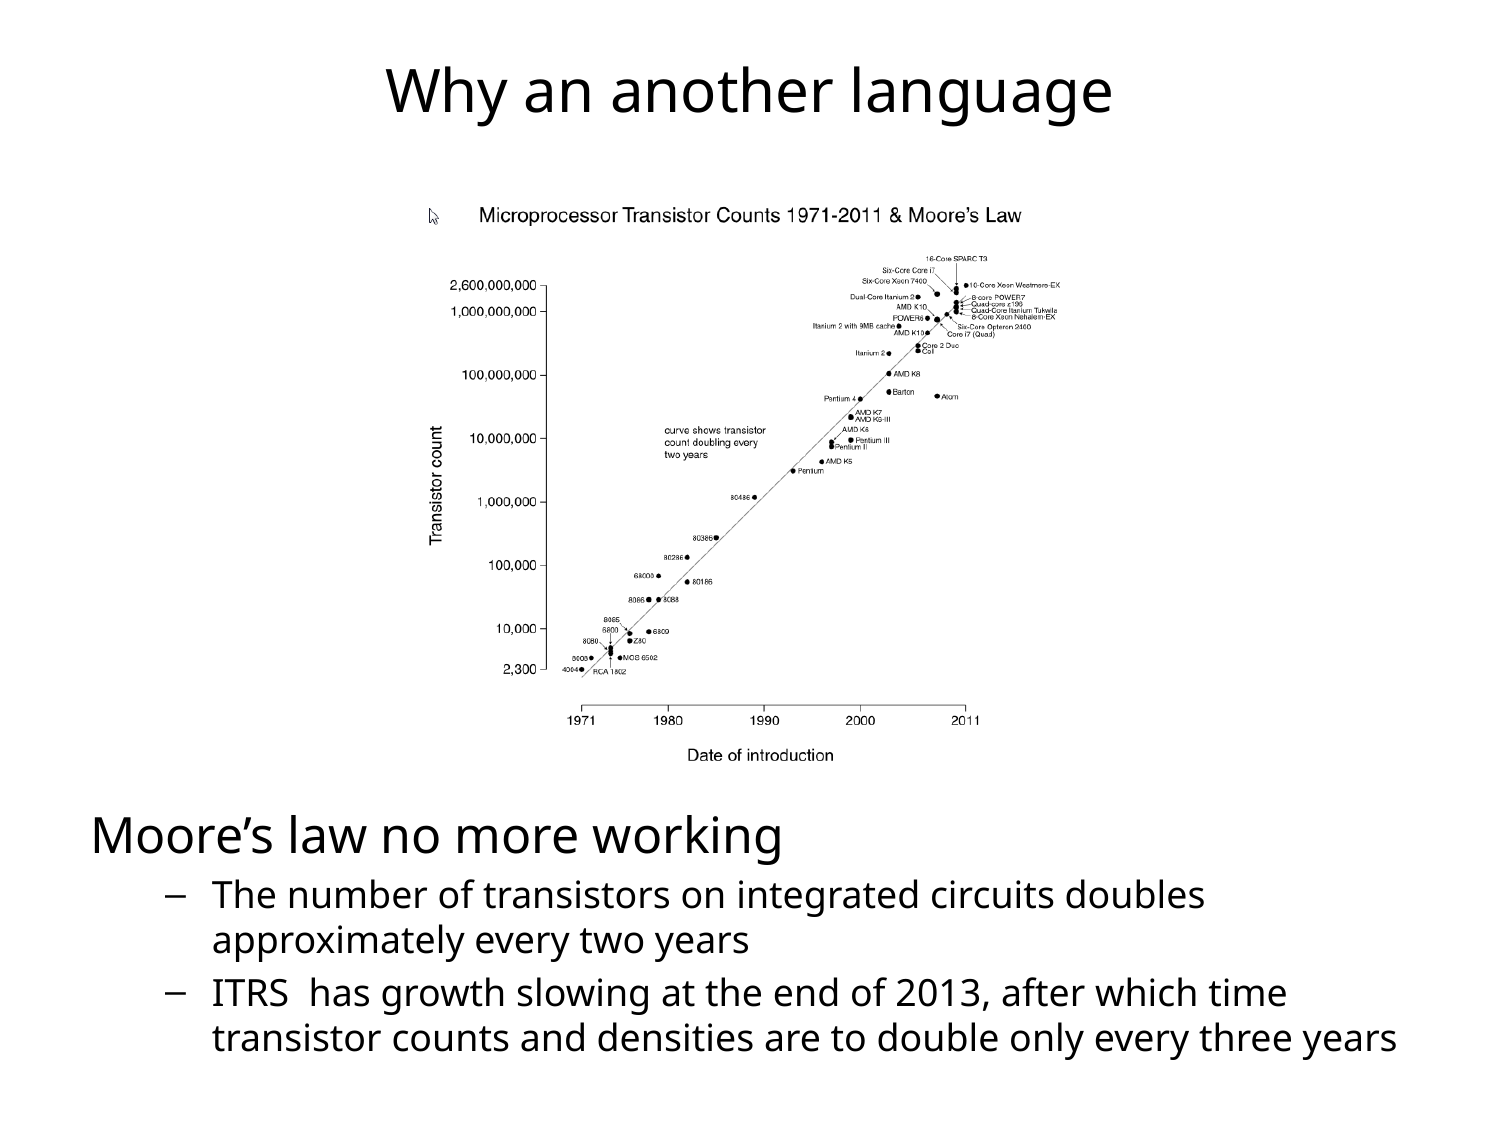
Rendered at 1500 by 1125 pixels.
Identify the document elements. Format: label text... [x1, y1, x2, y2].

picture [419, 199, 1081, 773]
list Moore’s law no more working The number of transistors on integrated circuits doubles approximately every two years ITRS has growth slowing at the end of 2013, after which time transistor counts and densities are to double only every three years [75, 166, 1425, 1099]
title Why an another language [75, 45, 1425, 133]
